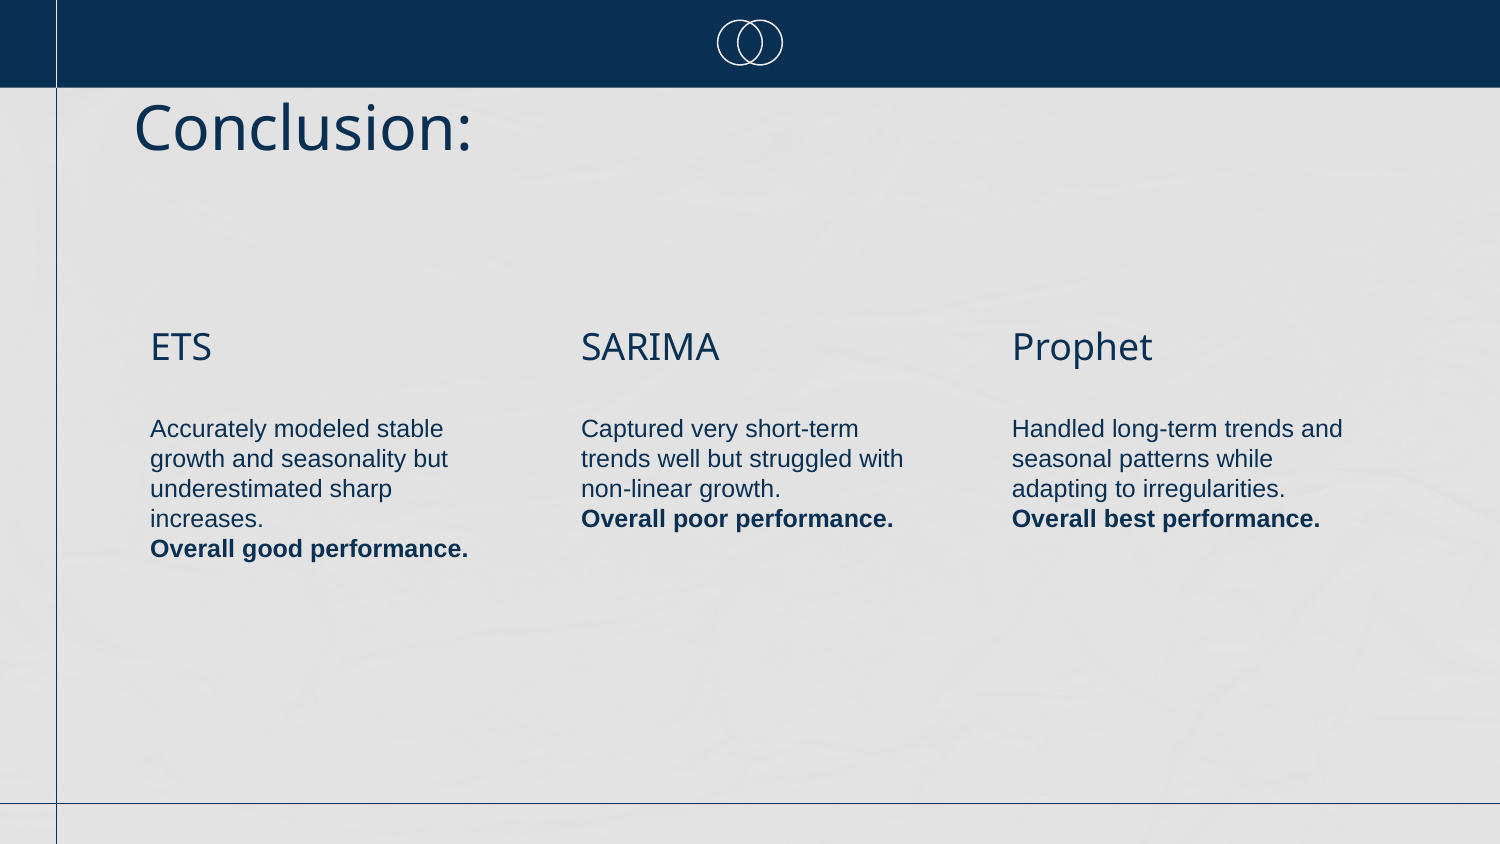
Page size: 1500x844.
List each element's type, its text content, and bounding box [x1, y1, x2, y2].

subtitle SARIMA [565, 296, 934, 383]
title Conclusion: [118, 72, 1382, 167]
subtitle Accurately modeled stable growth and seasonality but underestimated sharp increases. Overall good performance. [135, 397, 504, 687]
subtitle Prophet [996, 296, 1365, 383]
subtitle ETS [135, 296, 504, 383]
subtitle Captured very short-term trends well but struggled with non-linear growth. Overall poor performance. [565, 397, 934, 687]
subtitle Handled long-term trends and seasonal patterns while adapting to irregularities. Overall best performance. [996, 397, 1365, 687]
